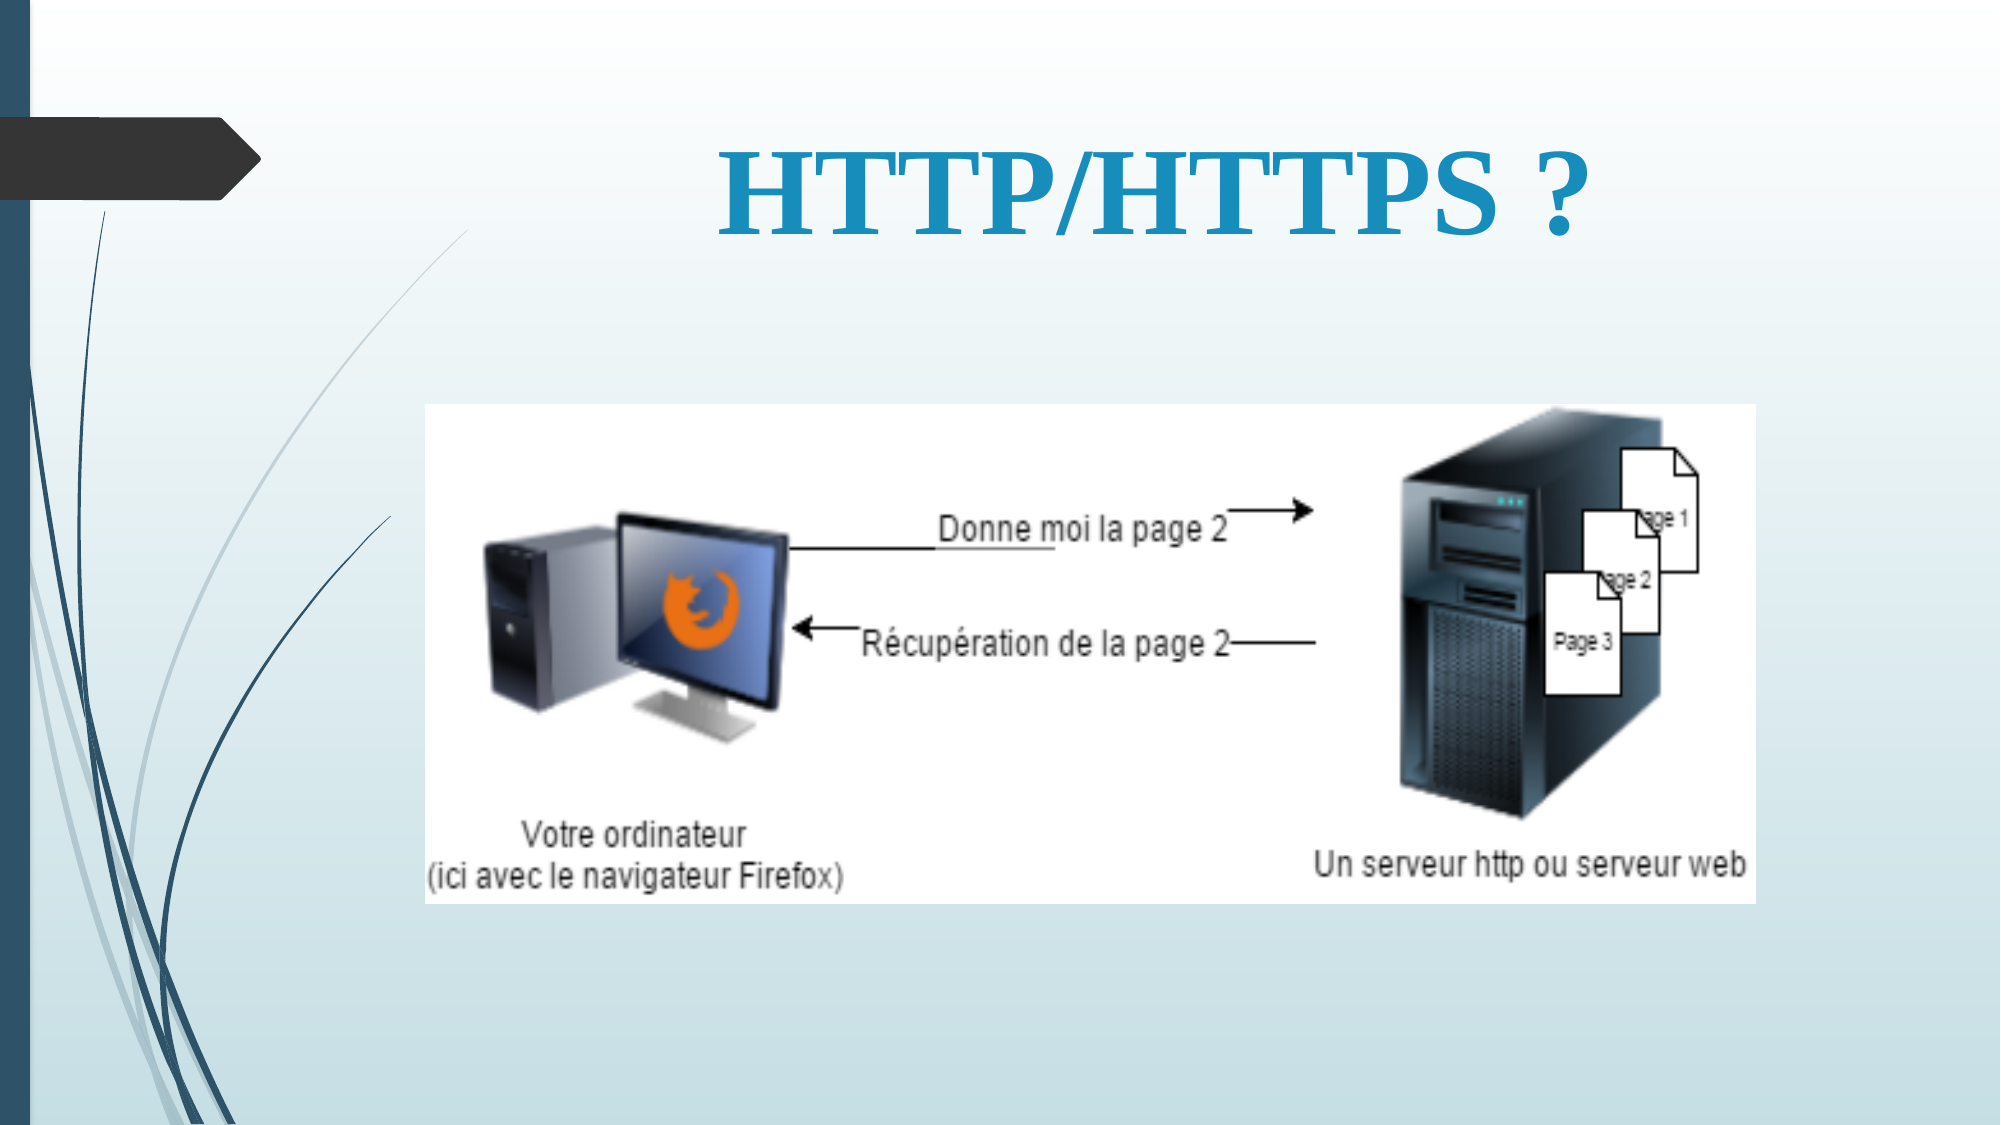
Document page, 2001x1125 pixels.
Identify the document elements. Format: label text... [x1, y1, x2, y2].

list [425, 404, 1756, 905]
title HTTP/HTTPS ? [425, 102, 1888, 313]
